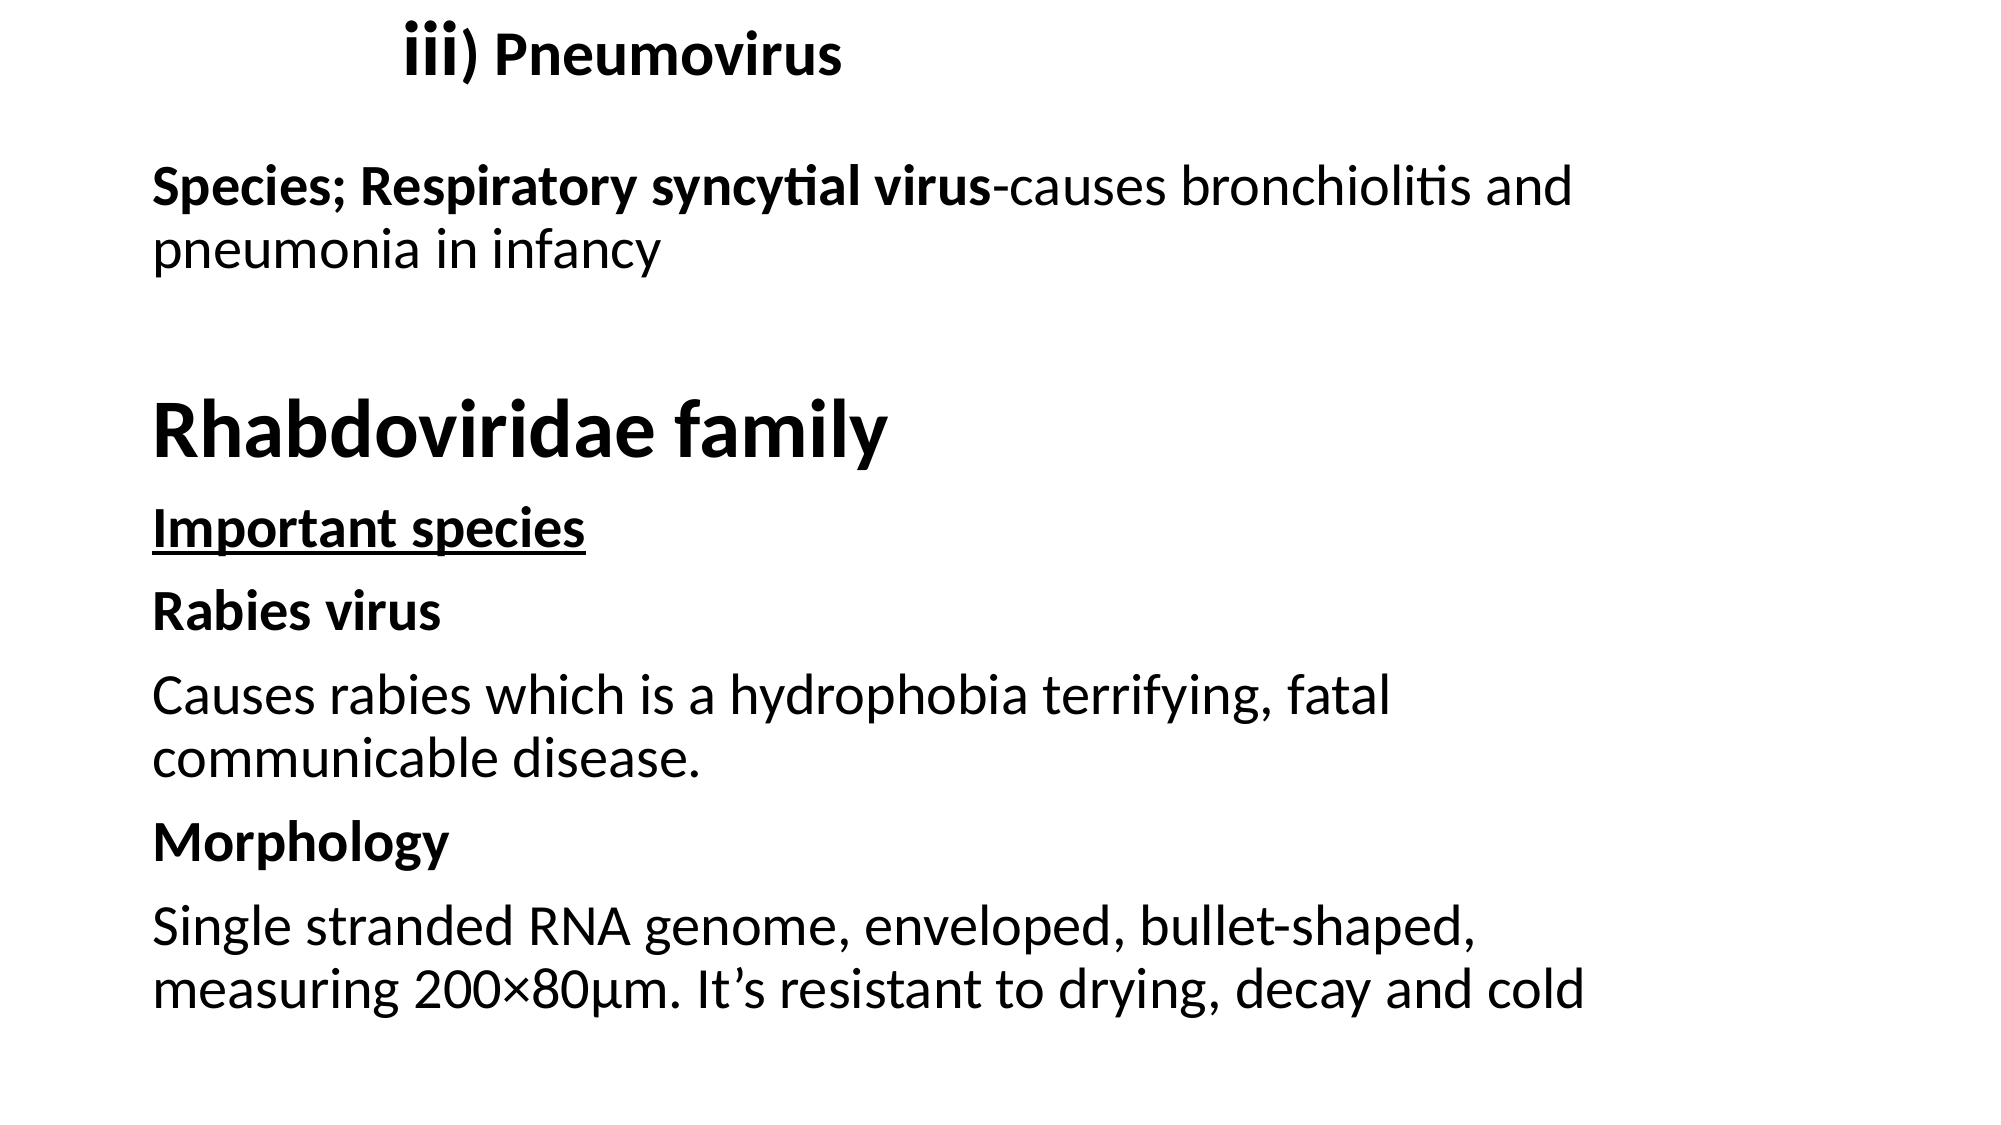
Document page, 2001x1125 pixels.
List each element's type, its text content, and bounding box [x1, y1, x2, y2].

list Species; Respiratory syncytial virus-causes bronchiolitis and pneumonia in infancy Rhabdoviridae family Important species Rabies virus Causes rabies which is a hydrophobia terrifying, fatal communicable disease. Morphology Single stranded RNA genome, enveloped, bullet-shaped, measuring 200×80µm. It’s resistant to drying, decay and cold [137, 147, 1752, 1107]
title iii) Pneumovirus [387, 0, 1284, 100]
